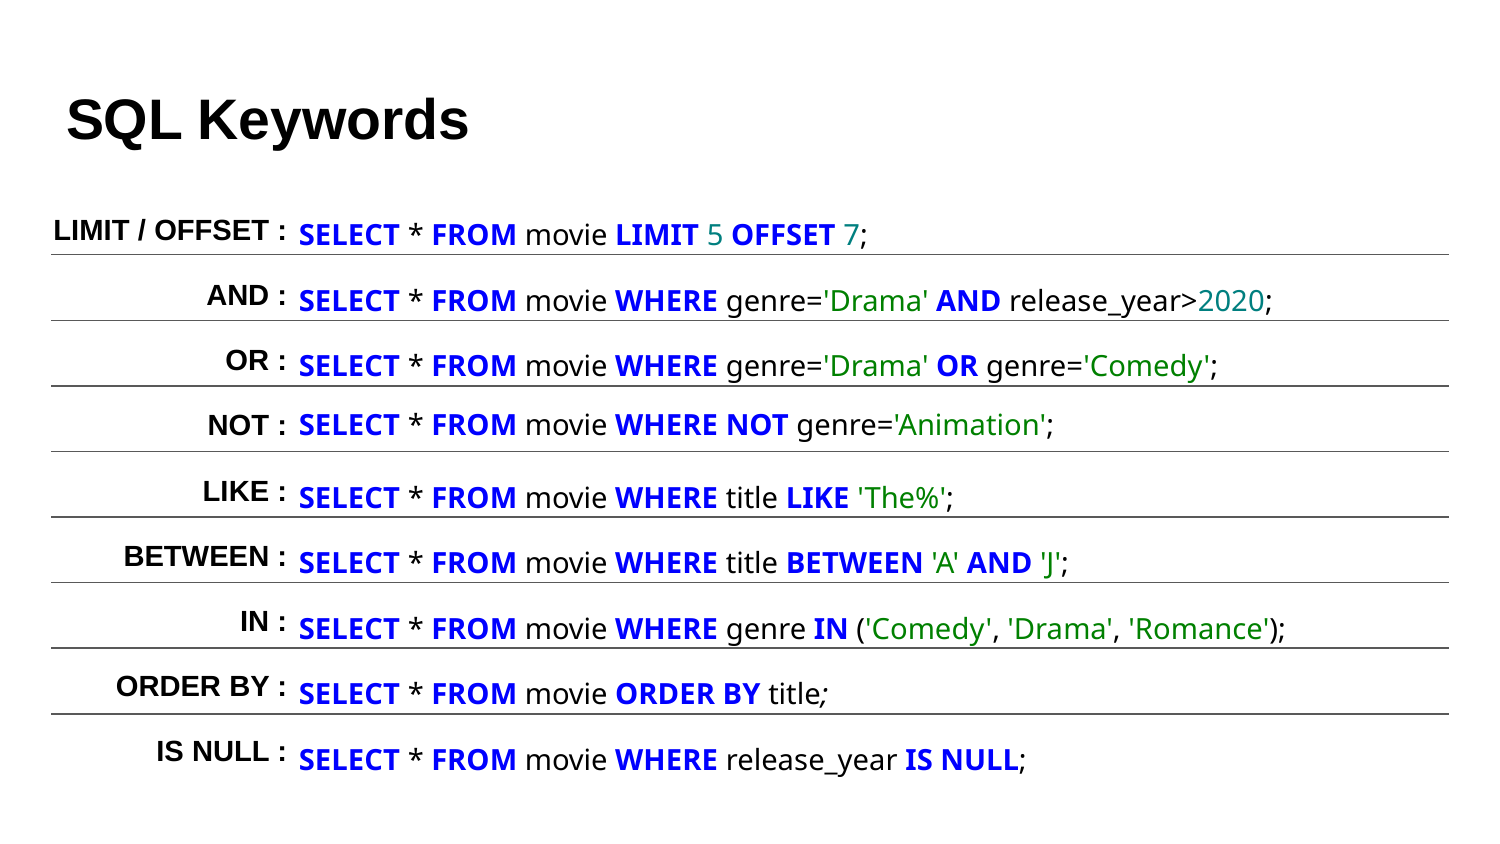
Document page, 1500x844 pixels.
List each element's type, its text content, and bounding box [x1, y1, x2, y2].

title SQL Keywords [51, 72, 1449, 167]
text_box SELECT * FROM movie WHERE genre='Drama' AND release_year>2020; [284, 254, 1472, 332]
text_box SELECT * FROM movie ORDER BY title; [284, 648, 1472, 714]
text_box SELECT * FROM movie WHERE title BETWEEN 'A' AND 'J'; [284, 517, 1472, 582]
text_box SELECT * FROM movie WHERE genre='Drama' OR genre='Comedy'; [284, 332, 1472, 385]
text_box SELECT * FROM movie LIMIT 5 OFFSET 7; [284, 189, 1472, 254]
text_box SELECT * FROM movie WHERE NOT genre='Animation'; [284, 385, 1472, 451]
text_box SELECT * FROM movie WHERE genre IN ('Comedy', 'Drama', 'Romance'); [284, 582, 1472, 648]
list LIMIT / OFFSET : AND : OR : NOT : LIKE : BETWEEN : IN : ORDER BY : IS NULL : [28, 191, 284, 783]
text_box SELECT * FROM movie WHERE release_year IS NULL; [284, 714, 1472, 792]
text_box SELECT * FROM movie WHERE title LIKE 'The%'; [284, 451, 1472, 517]
